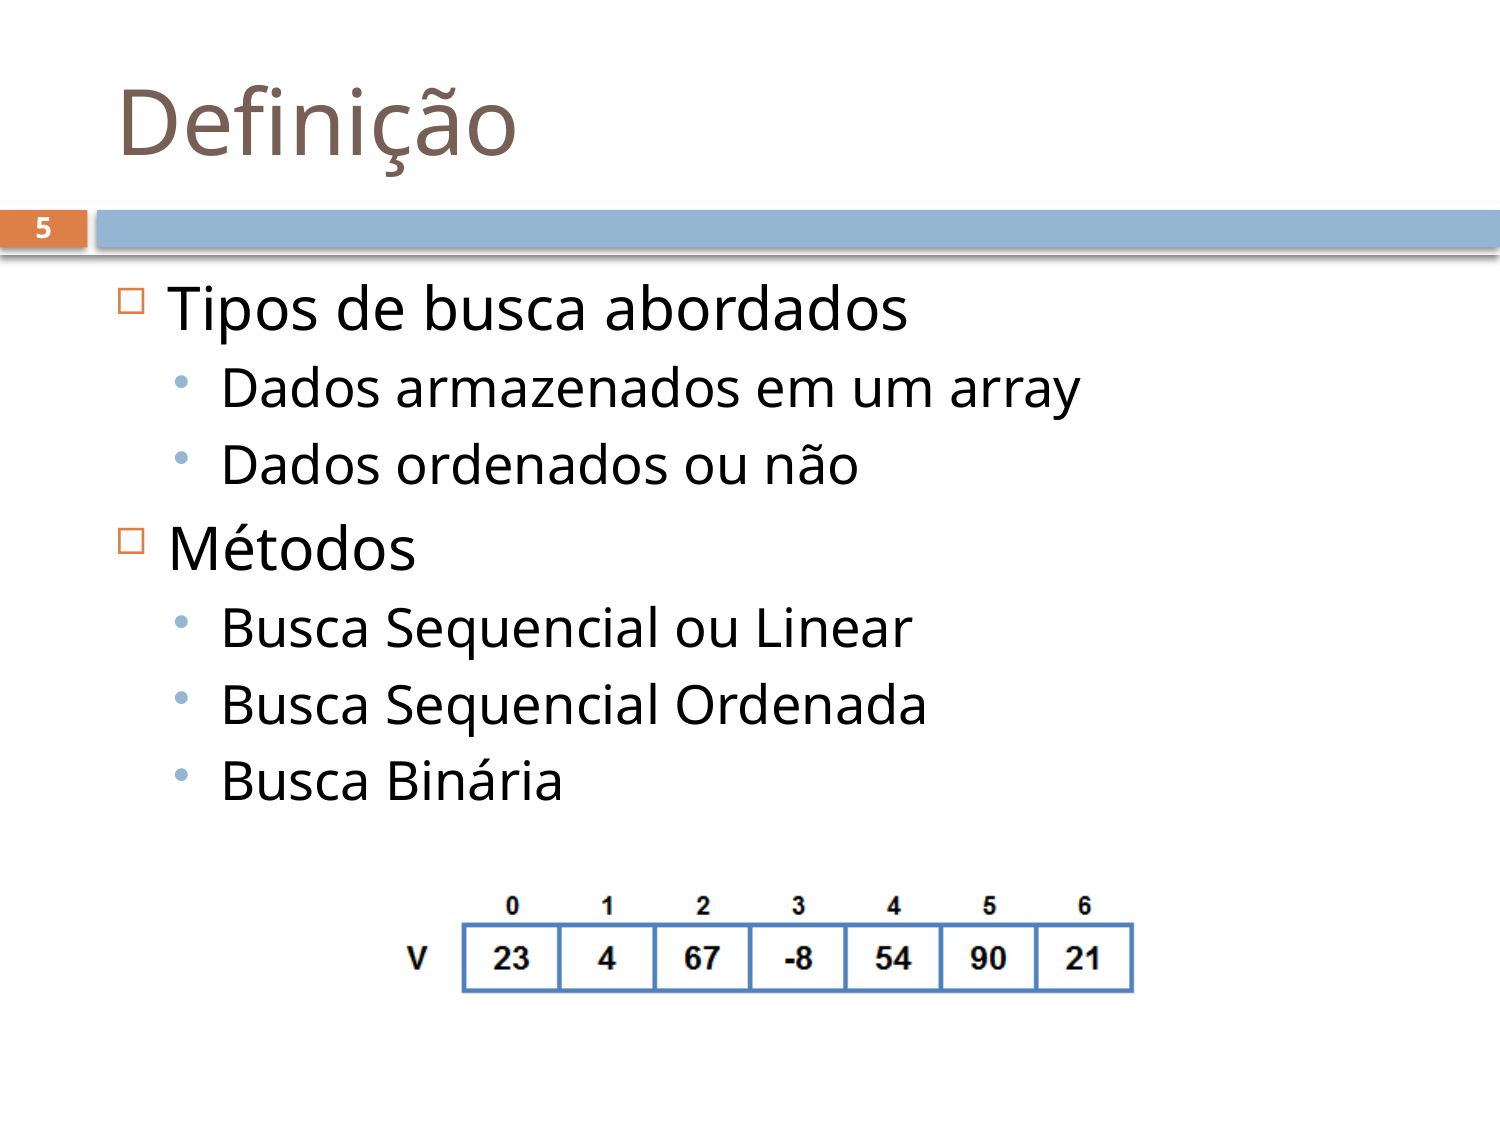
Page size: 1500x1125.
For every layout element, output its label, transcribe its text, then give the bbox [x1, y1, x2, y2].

picture [340, 890, 1160, 1012]
title Definição [100, 37, 1438, 200]
list Tipos de busca abordados Dados armazenados em um array Dados ordenados ou não Métodos Busca Sequencial ou Linear Busca Sequencial Ordenada Busca Binária [100, 262, 1438, 1000]
slide_number 5 [0, 208, 88, 249]
